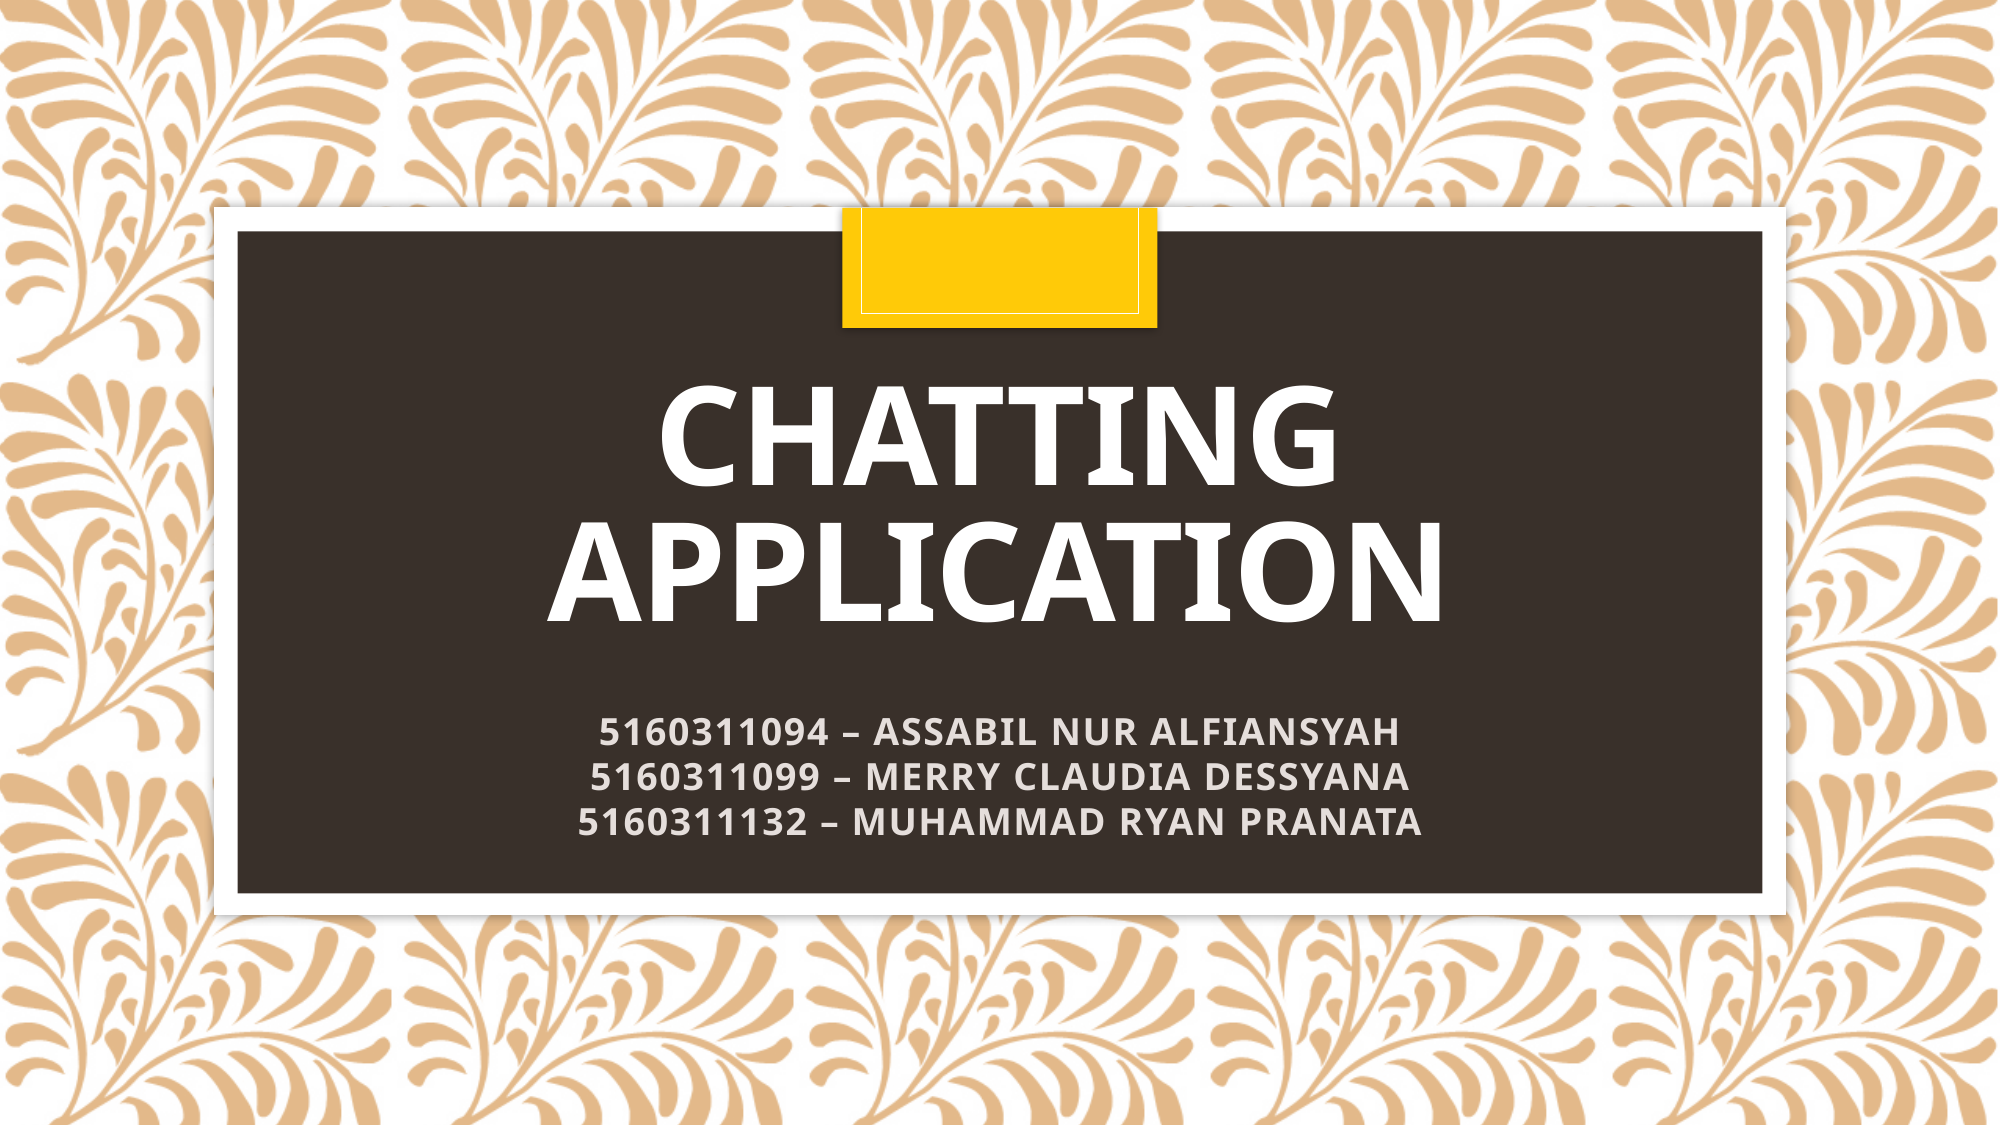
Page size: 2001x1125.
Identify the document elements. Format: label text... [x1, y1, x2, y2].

subtitle 5160311094 – ASSABIL NUR ALFIANSYAH 5160311099 – MERRY CLAUDIA DESSYANA 5160311132 – MUHAMMAD RYAN PRANATA [256, 681, 1745, 870]
title Chatting application [256, 343, 1744, 681]
